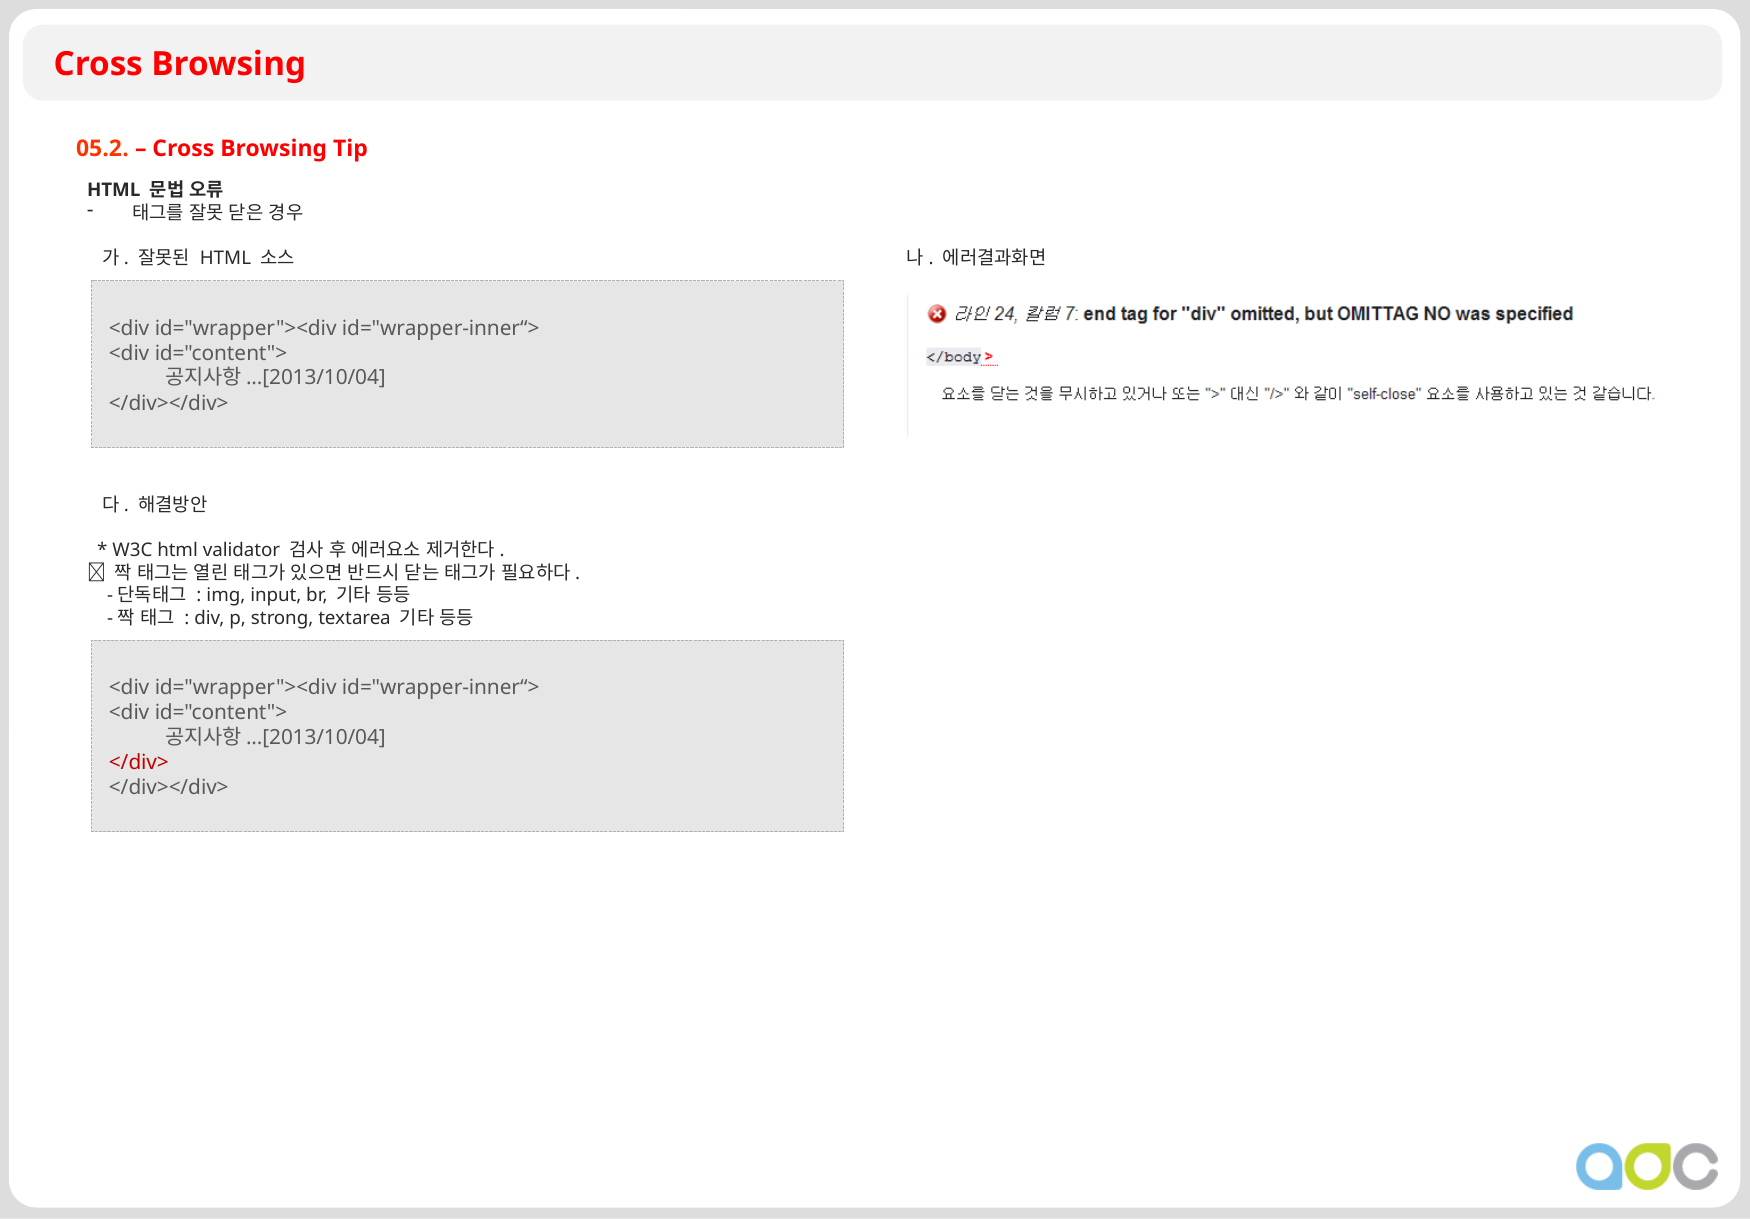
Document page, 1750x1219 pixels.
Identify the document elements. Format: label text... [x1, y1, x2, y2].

text_box <div id="wrapper"><div id="wrapper-inner“> <div id="content"> 공지사항...[2013/10/04] </div> </div></div> [91, 640, 844, 832]
text_box 05.2. – Cross Browsing Tip [61, 125, 384, 168]
text_box <div id="wrapper"><div id="wrapper-inner“> <div id="content"> 공지사항...[2013/10/04] </div></div> [91, 280, 844, 448]
text_box Cross Browsing [38, 34, 322, 89]
picture [905, 295, 1666, 437]
text_box 나. 에러결과화면 [877, 170, 1691, 546]
text_box HTML 문법 오류 태그를 잘못 닫은 경우 가. 잘못된 HTML 소스 다. 해결방안 * W3C html validator 검사 후 에러요소 제거한다.  짝 태그는 열린 태그가 있으면 반드시 닫는 태그가 필요하다. -단독태그 : img, input, br, 기타 등등 -짝 태그 : div, p, strong, textarea 기타 등등 [72, 170, 886, 771]
picture [1576, 1143, 1718, 1190]
